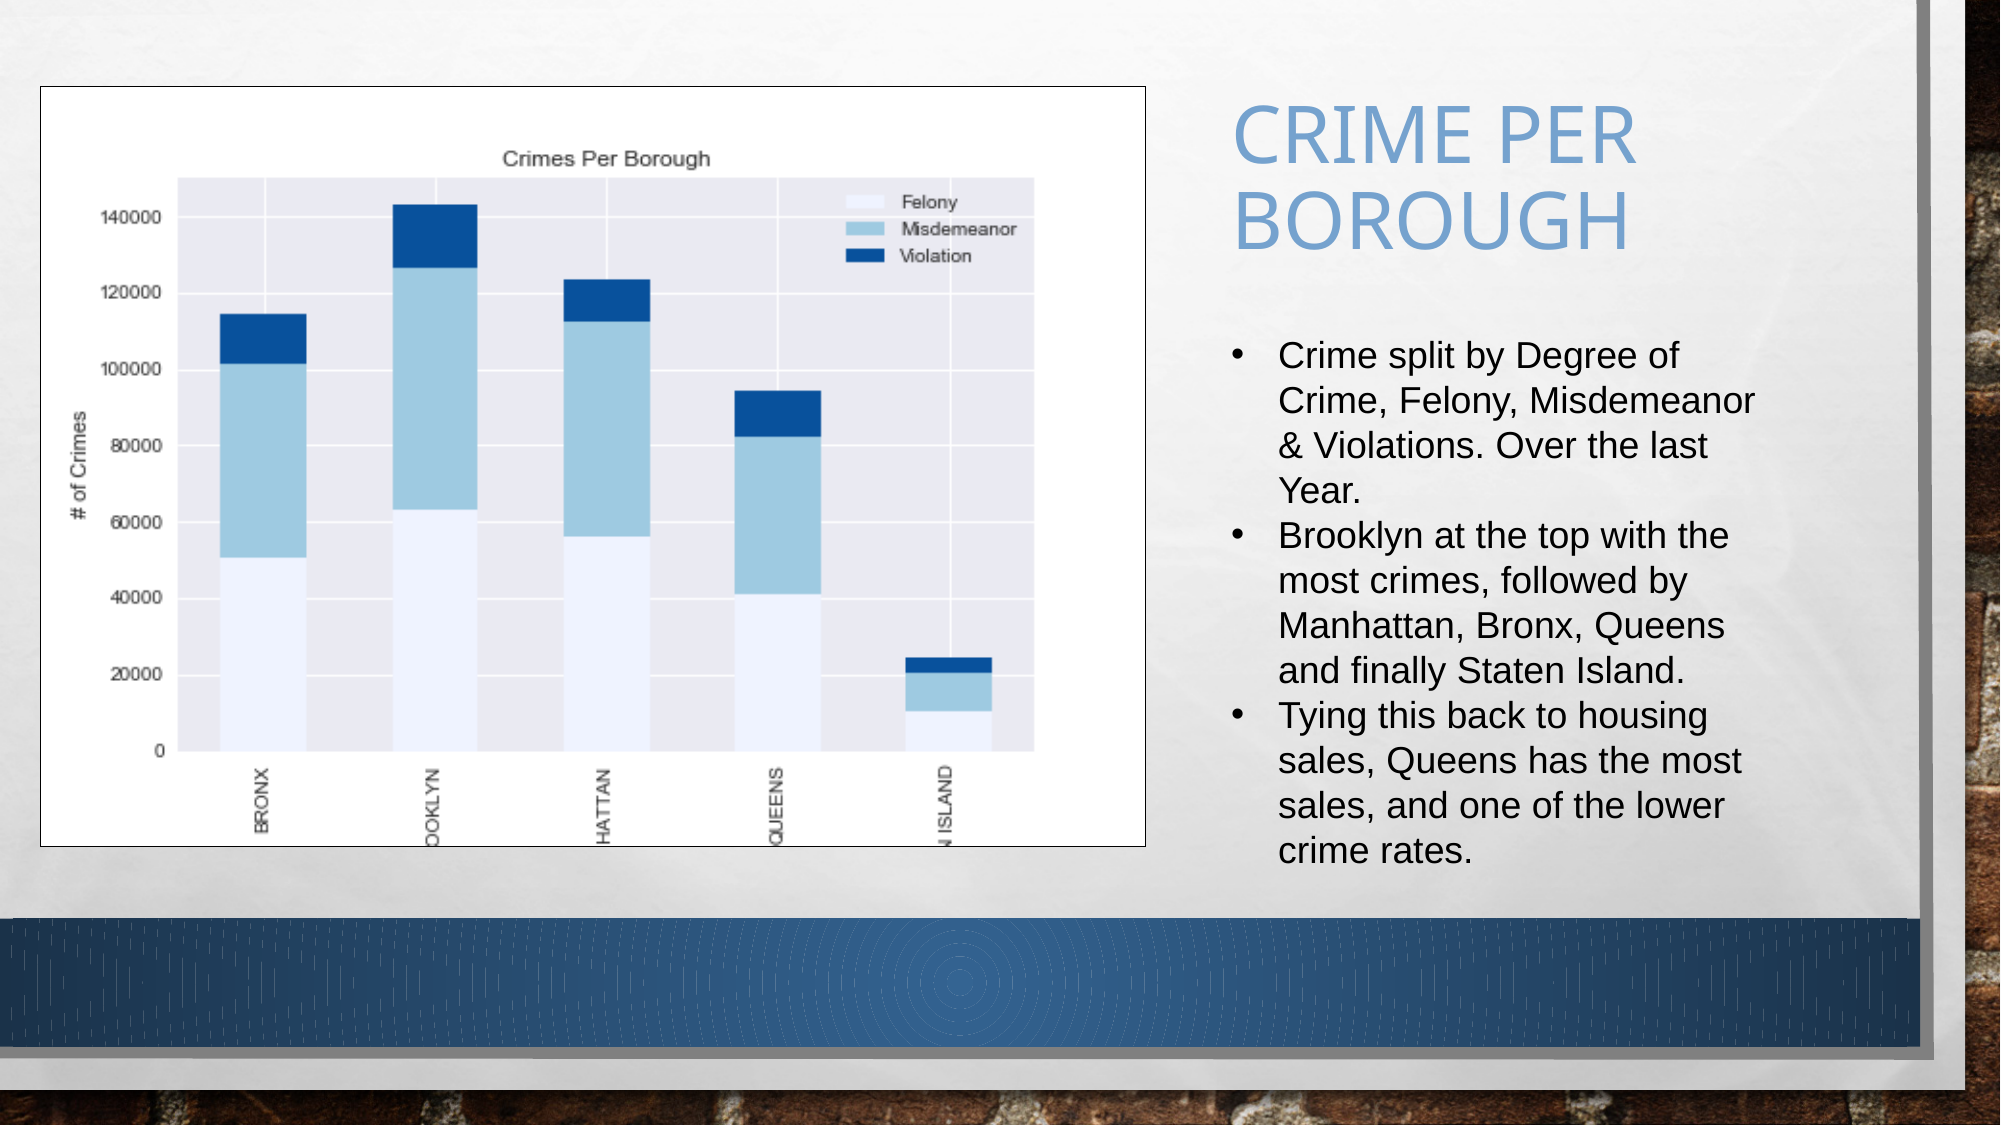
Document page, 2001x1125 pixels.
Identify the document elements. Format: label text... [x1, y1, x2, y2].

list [40, 86, 1146, 847]
picture [0, 0, 2000, 1125]
title Crime per borough [1216, 86, 1908, 276]
text_box Crime split by Degree of Crime, Felony, Misdemeanor & Violations. Over the last Year. Brooklyn at the top with the most crimes, followed by Manhattan, Bronx, Queens and finally Staten Island. Tying this back to housing sales, Queens has the most sales, and one of the lower crime rates. [1216, 323, 1777, 879]
